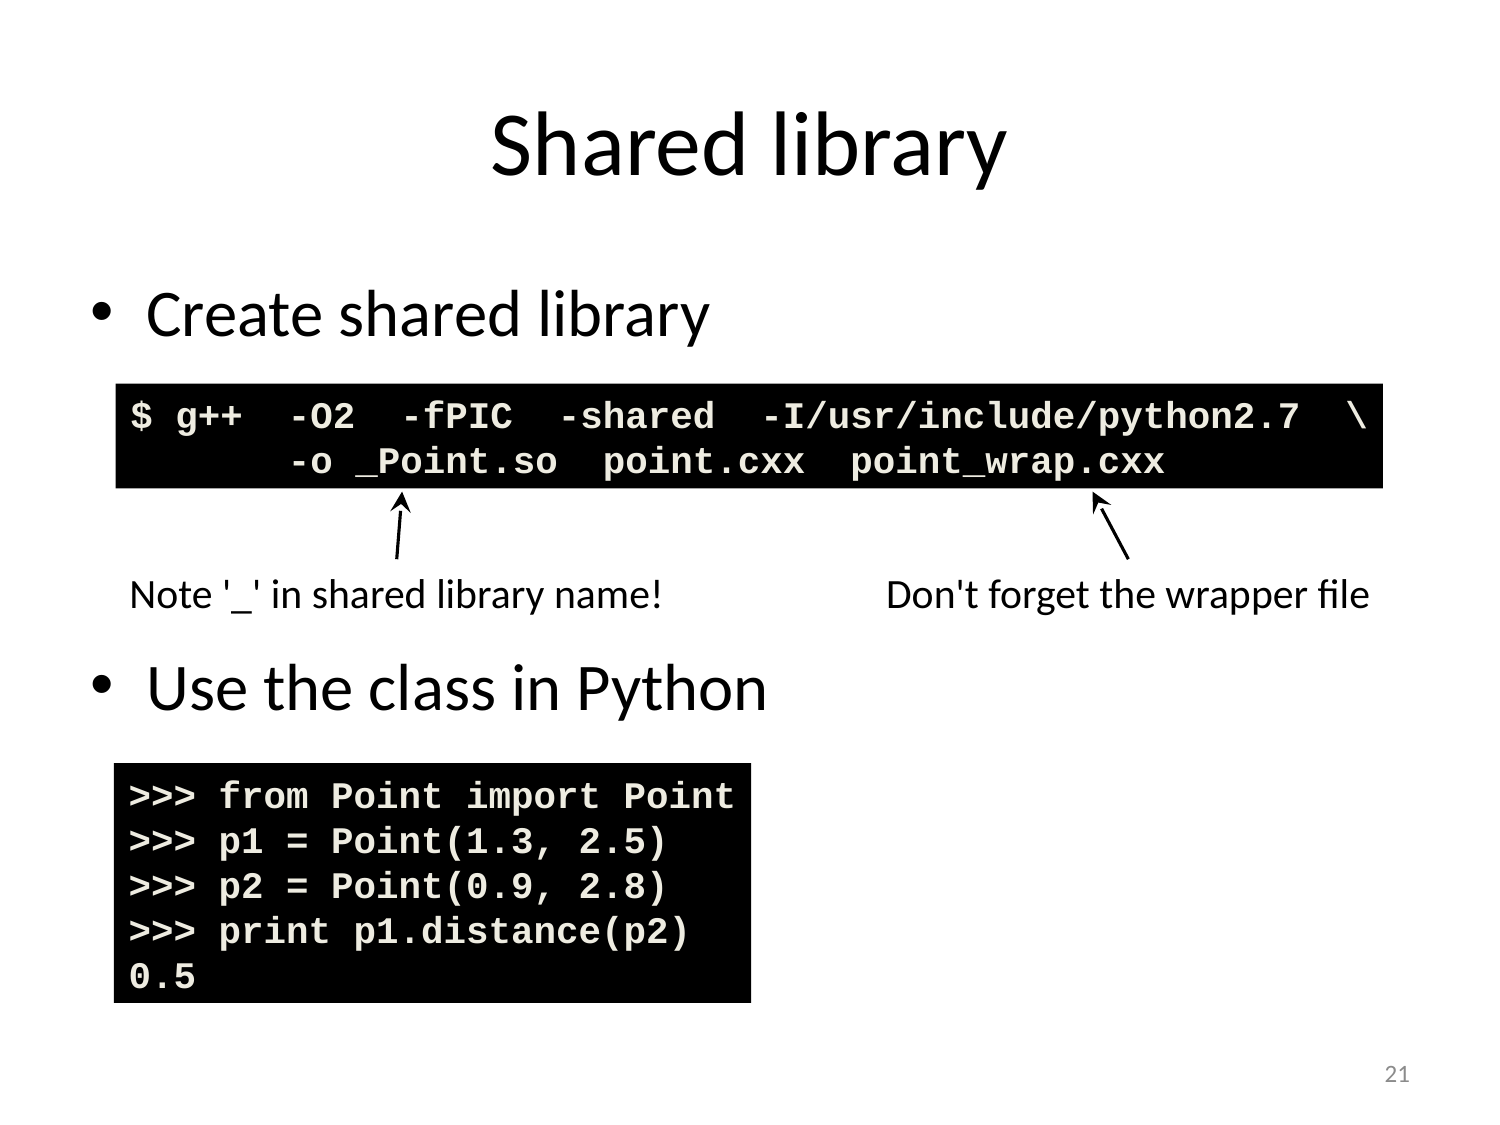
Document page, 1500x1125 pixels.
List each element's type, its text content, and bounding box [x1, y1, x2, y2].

slide_number 21 [1074, 1042, 1425, 1103]
text_box >>> from Point import Point >>> p1 = Point(1.3, 2.5) >>> p2 = Point(0.9, 2.8) >>> print p1.distance(p2) 0.5 [113, 763, 752, 1003]
title Shared library [75, 45, 1425, 233]
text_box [111, 491, 682, 626]
list Create shared library Use the class in Python [75, 262, 1425, 1005]
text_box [868, 491, 1389, 626]
text_box $ g++ -O2 -fPIC -shared -I/usr/include/python2.7 \ -o _Point.so point.cxx point_wrap.cxx [115, 383, 1383, 489]
